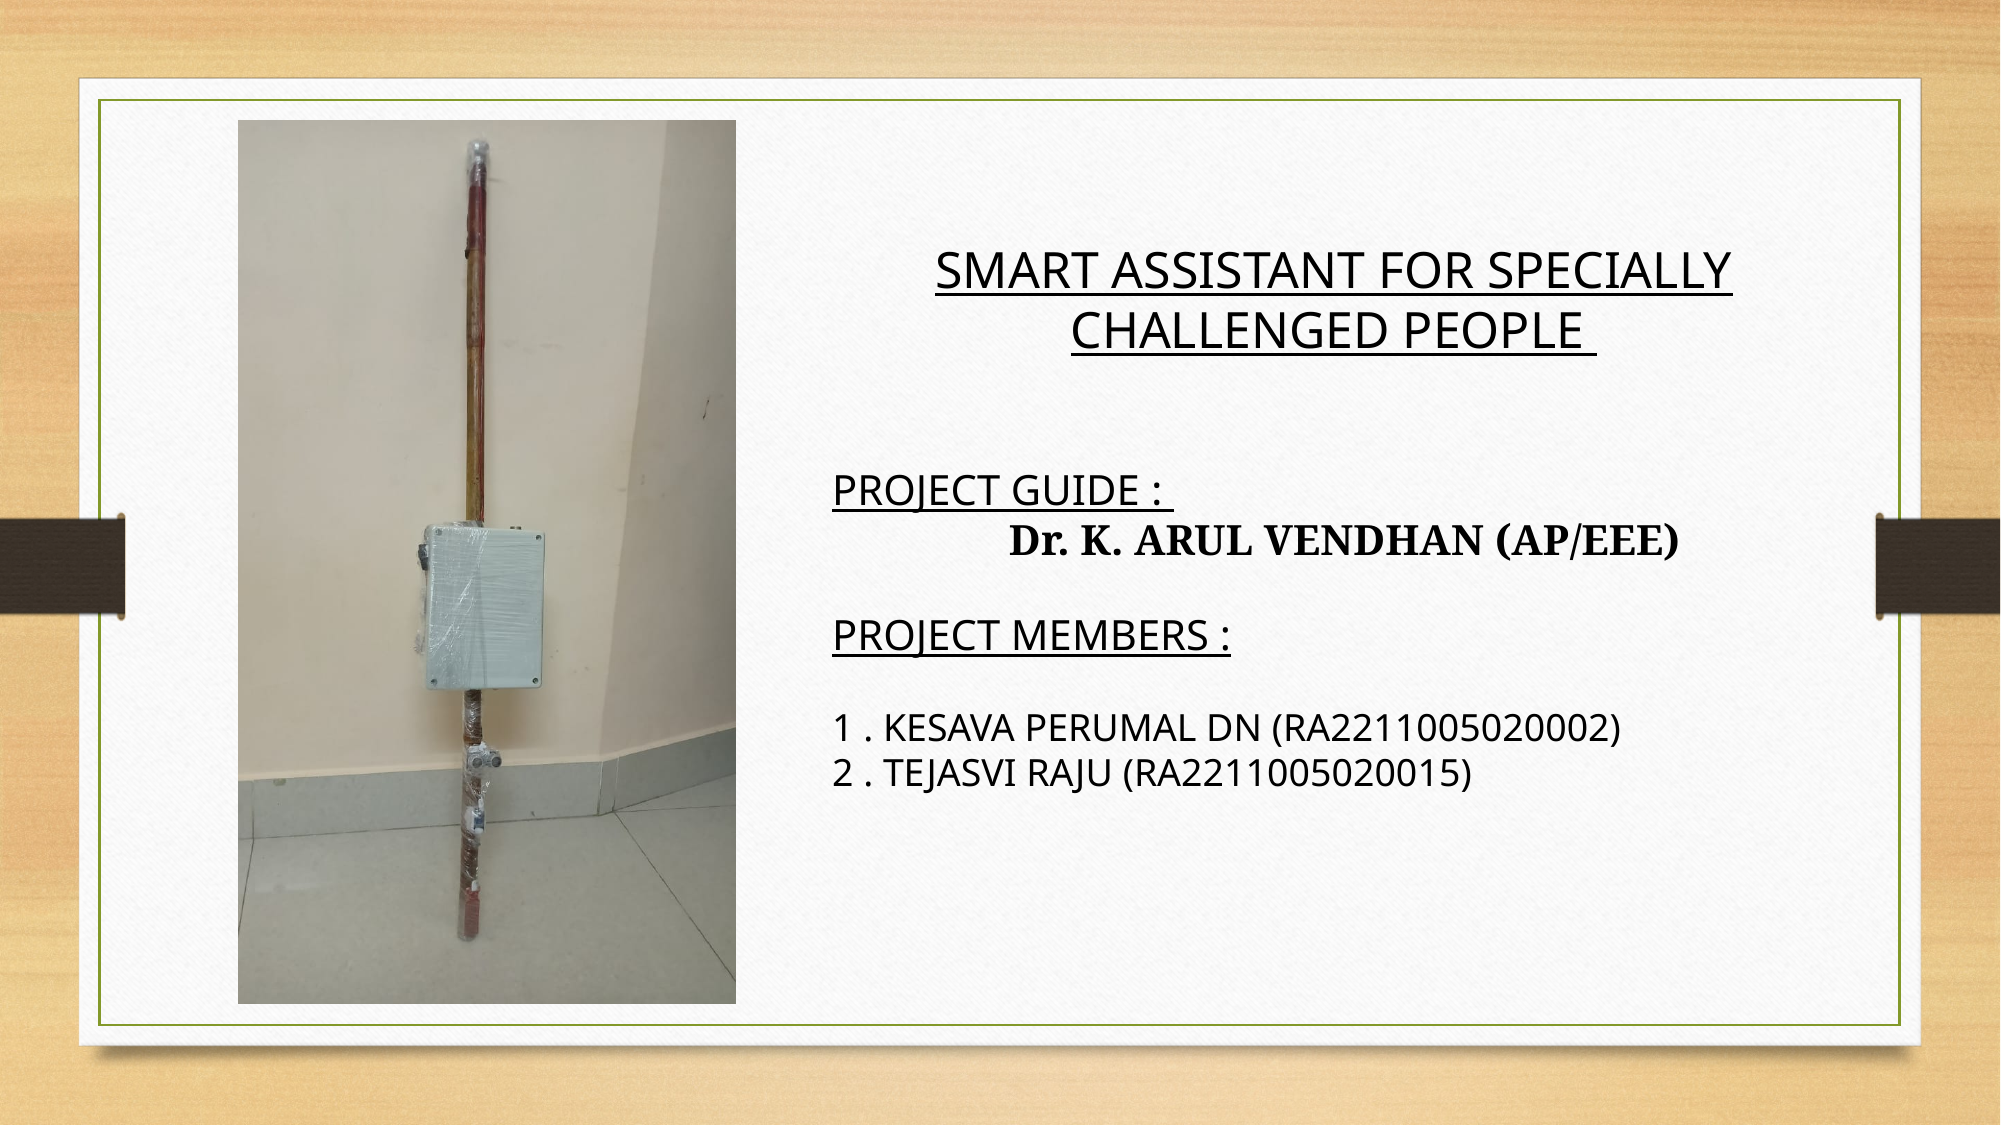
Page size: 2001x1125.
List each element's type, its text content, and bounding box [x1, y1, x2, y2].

picture [0, 0, 2001, 1125]
text_box SMART ASSISTANT FOR SPECIALLY CHALLENGED PEOPLE PROJECT GUIDE : Dr. K. ARUL VENDHAN (AP/EEE) PROJECT MEMBERS : 1 . KESAVA PERUMAL DN (RA2211005020002) 2 . TEJASVI RAJU (RA2211005020015) [817, 171, 1851, 847]
